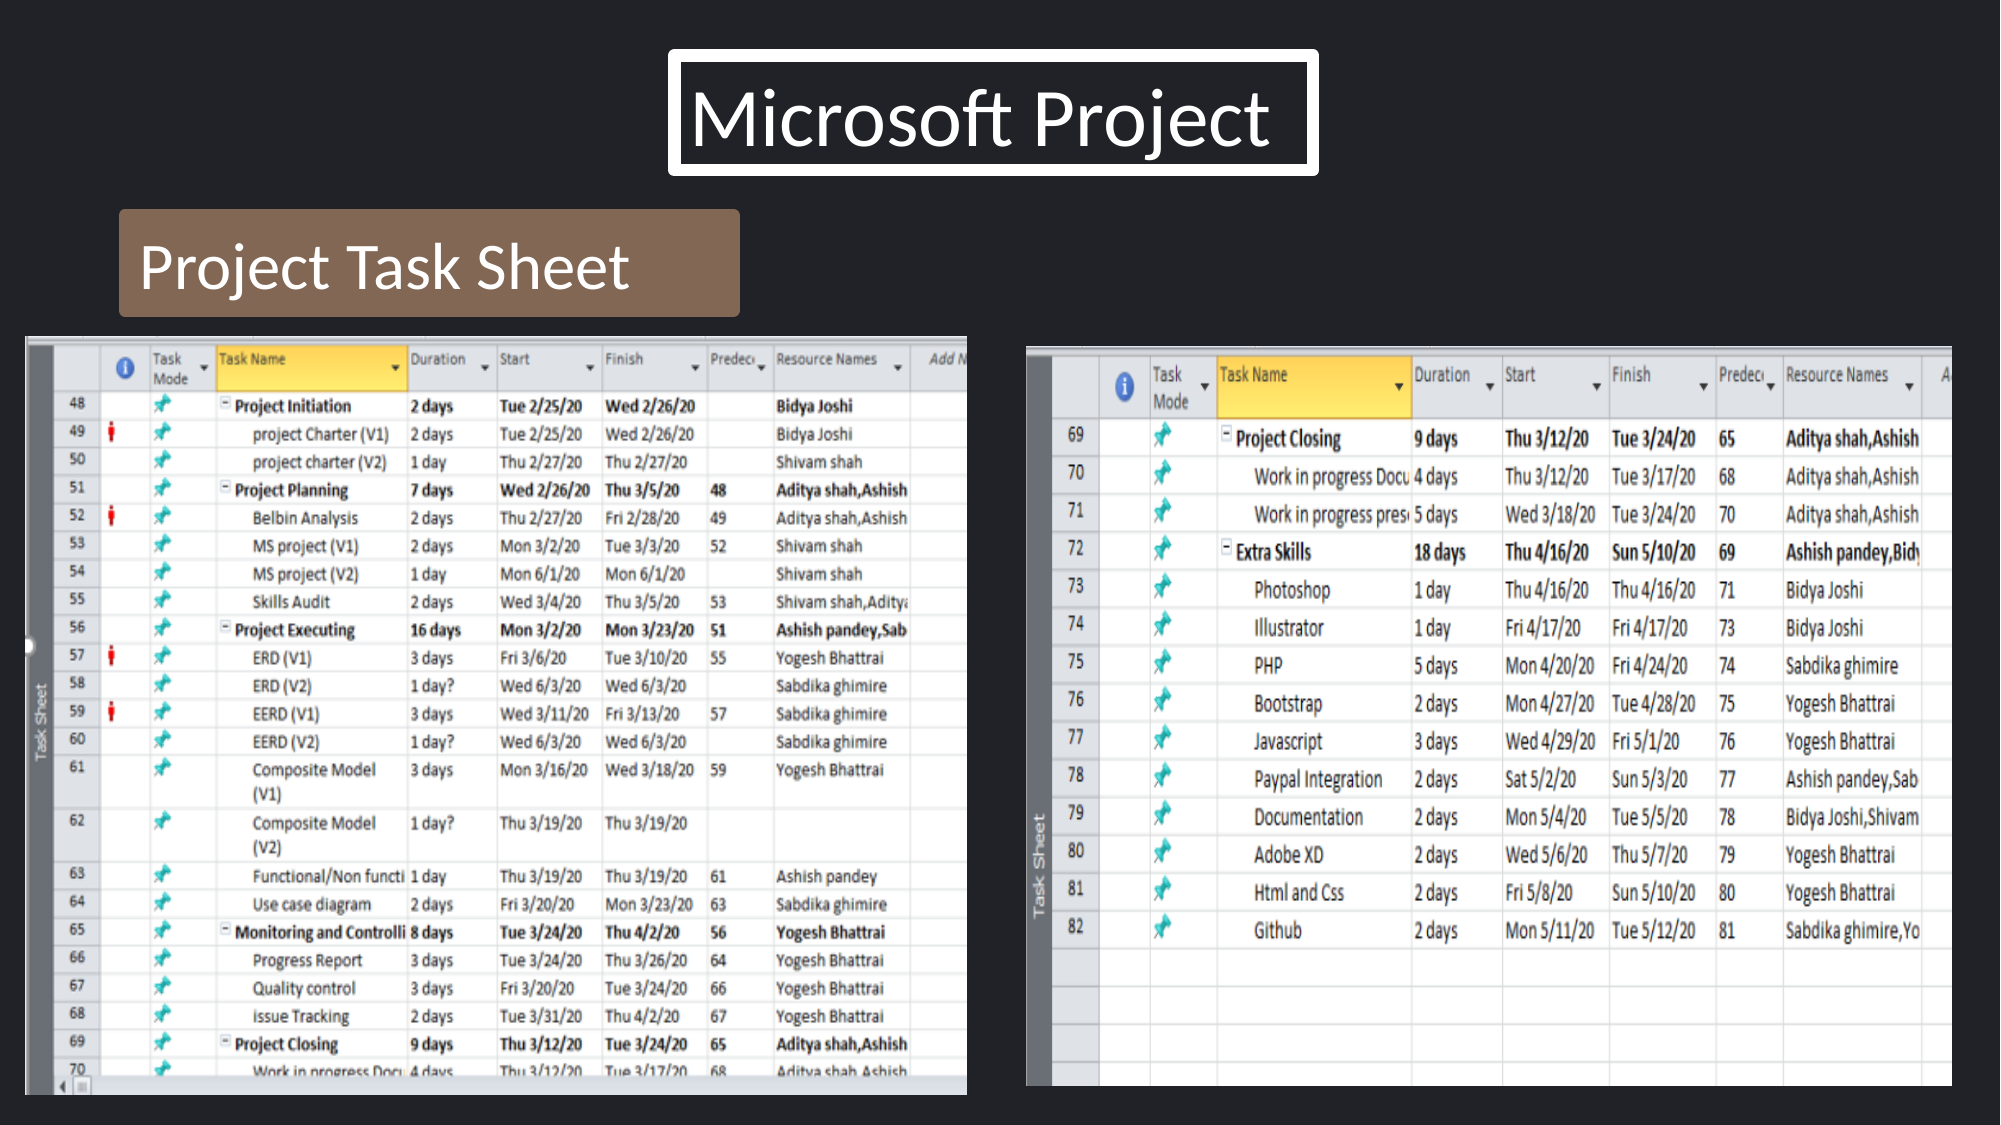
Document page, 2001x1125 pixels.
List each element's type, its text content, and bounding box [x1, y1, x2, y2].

text_box Microsoft Project [674, 55, 1313, 171]
picture [1026, 346, 1952, 1086]
picture [25, 336, 967, 1095]
text_box Project Task Sheet [124, 215, 734, 311]
